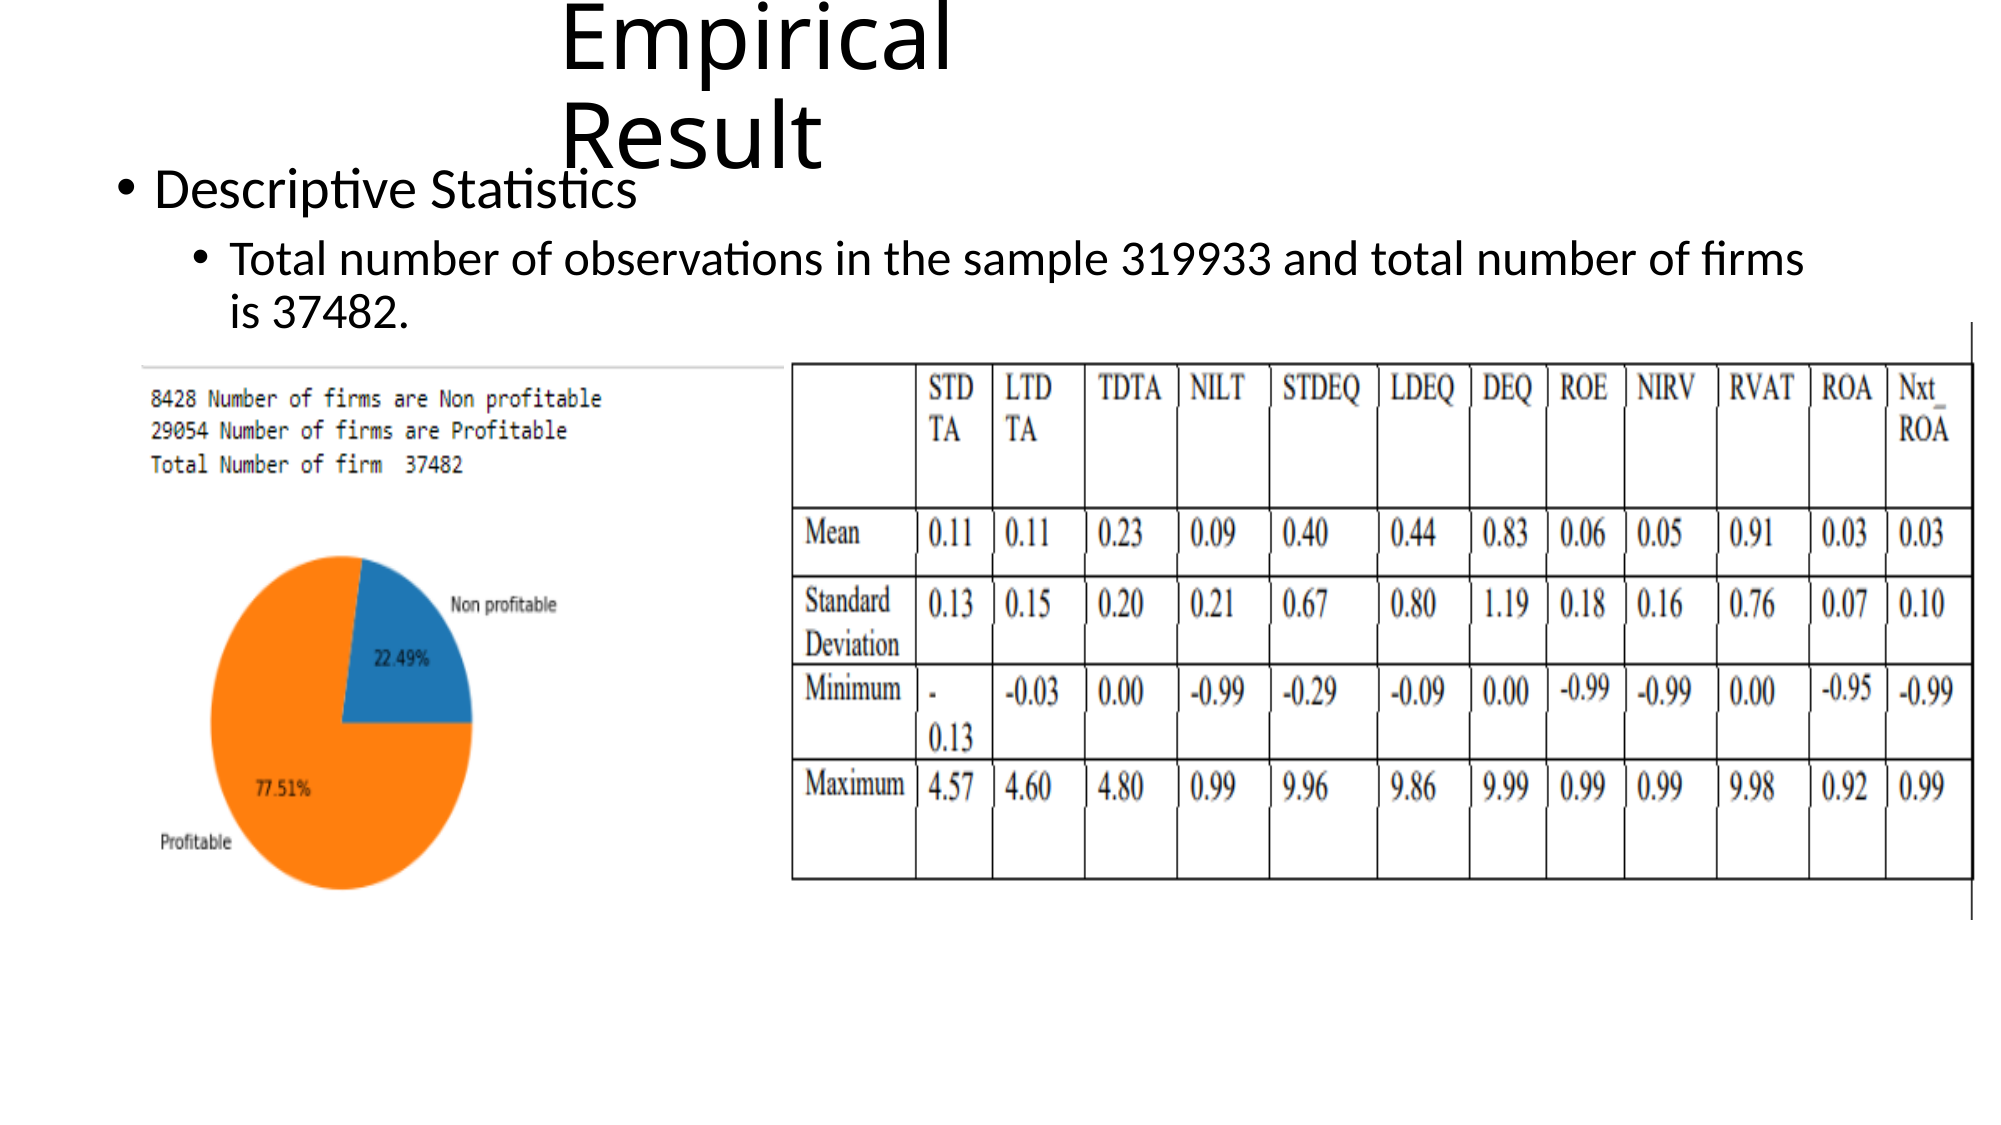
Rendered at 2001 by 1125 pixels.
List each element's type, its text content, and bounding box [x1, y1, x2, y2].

picture [90, 322, 1976, 937]
title Empirical Result [543, 27, 1202, 151]
list Descriptive Statistics Total number of observations in the sample 319933 and total number of firms is 37482. [101, 151, 1827, 365]
